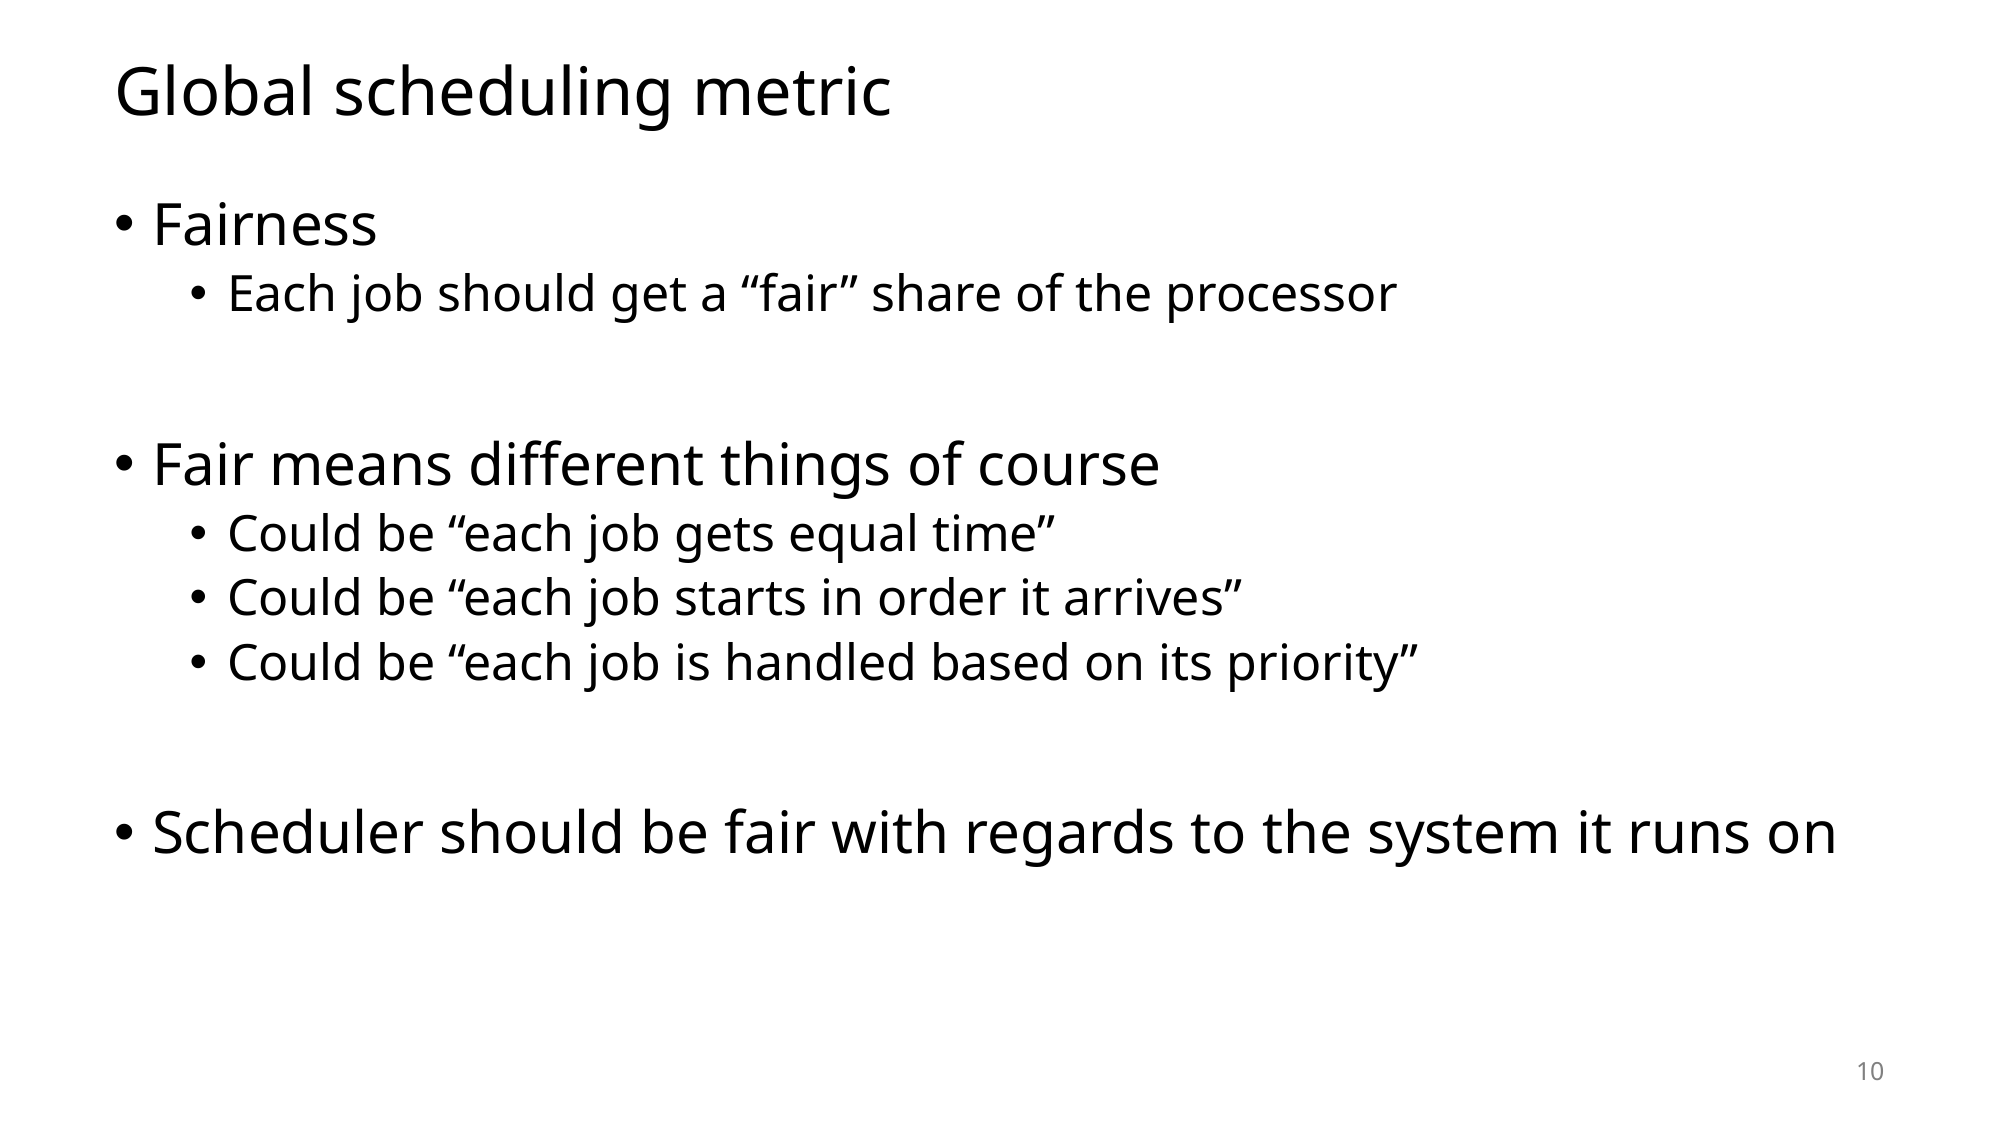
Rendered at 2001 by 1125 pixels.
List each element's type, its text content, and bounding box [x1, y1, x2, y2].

slide_number 10 [1749, 1042, 1900, 1103]
list Fairness Each job should get a “fair” share of the processor Fair means different things of course Could be “each job gets equal time” Could be “each job starts in order it arrives” Could be “each job is handled based on its priority” Scheduler should be fair with regards to the system it runs on [99, 187, 1900, 1013]
title Global scheduling metric [99, 37, 1900, 150]
